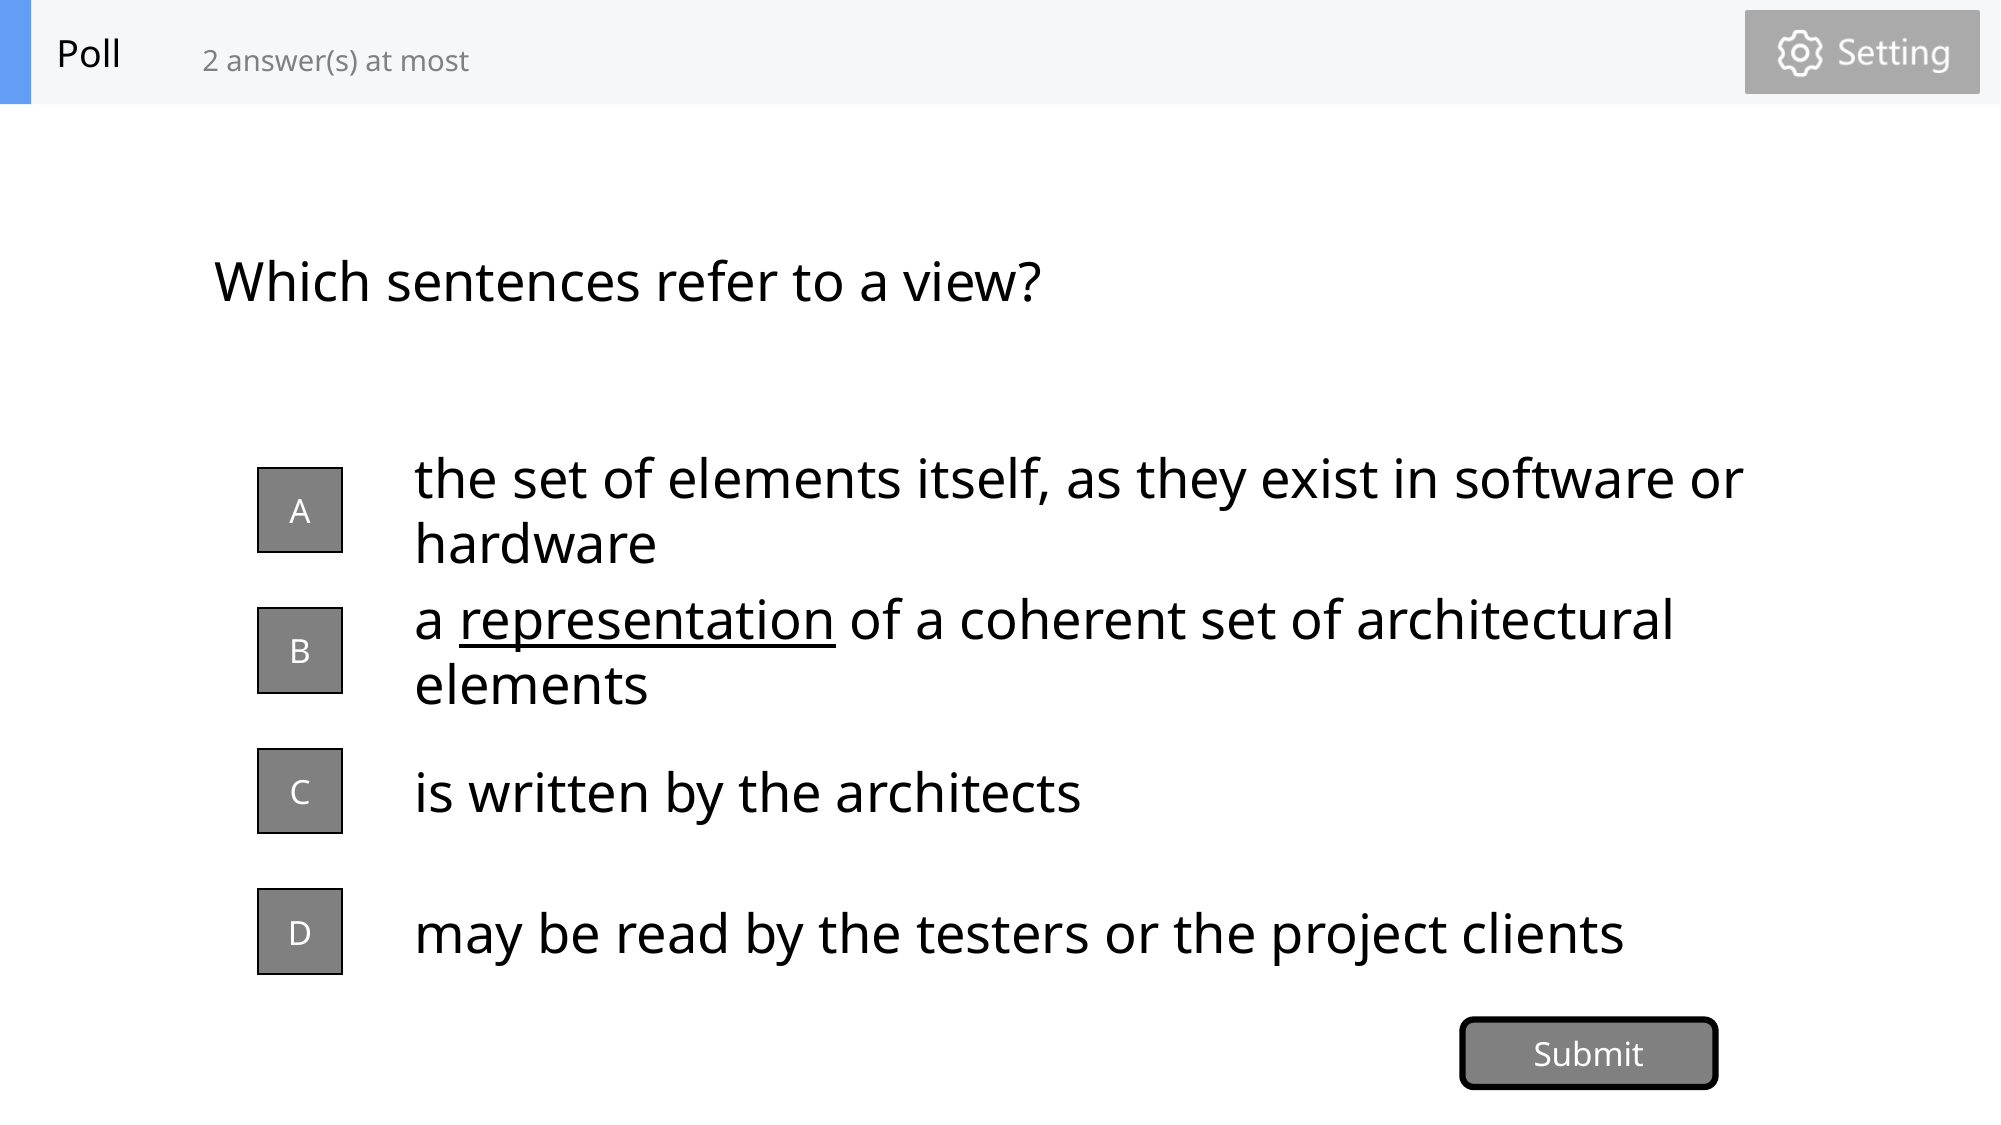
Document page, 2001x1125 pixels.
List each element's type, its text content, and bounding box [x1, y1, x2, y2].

text_box C [257, 748, 343, 834]
text_box a representation of a coherent set of architectural elements [399, 597, 1800, 703]
text_box B [257, 607, 343, 694]
text_box A [257, 467, 343, 553]
text_box Submit [1461, 1018, 1717, 1089]
picture [1745, 10, 1980, 94]
text_box Which sentences refer to a view? [200, 105, 1800, 456]
text_box the set of elements itself, as they exist in software or hardware [399, 456, 1800, 563]
text_box is written by the architects [399, 738, 1800, 844]
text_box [0, 0, 2000, 105]
text_box D [257, 888, 343, 975]
text_box may be read by the testers or the project clients [399, 878, 1800, 985]
